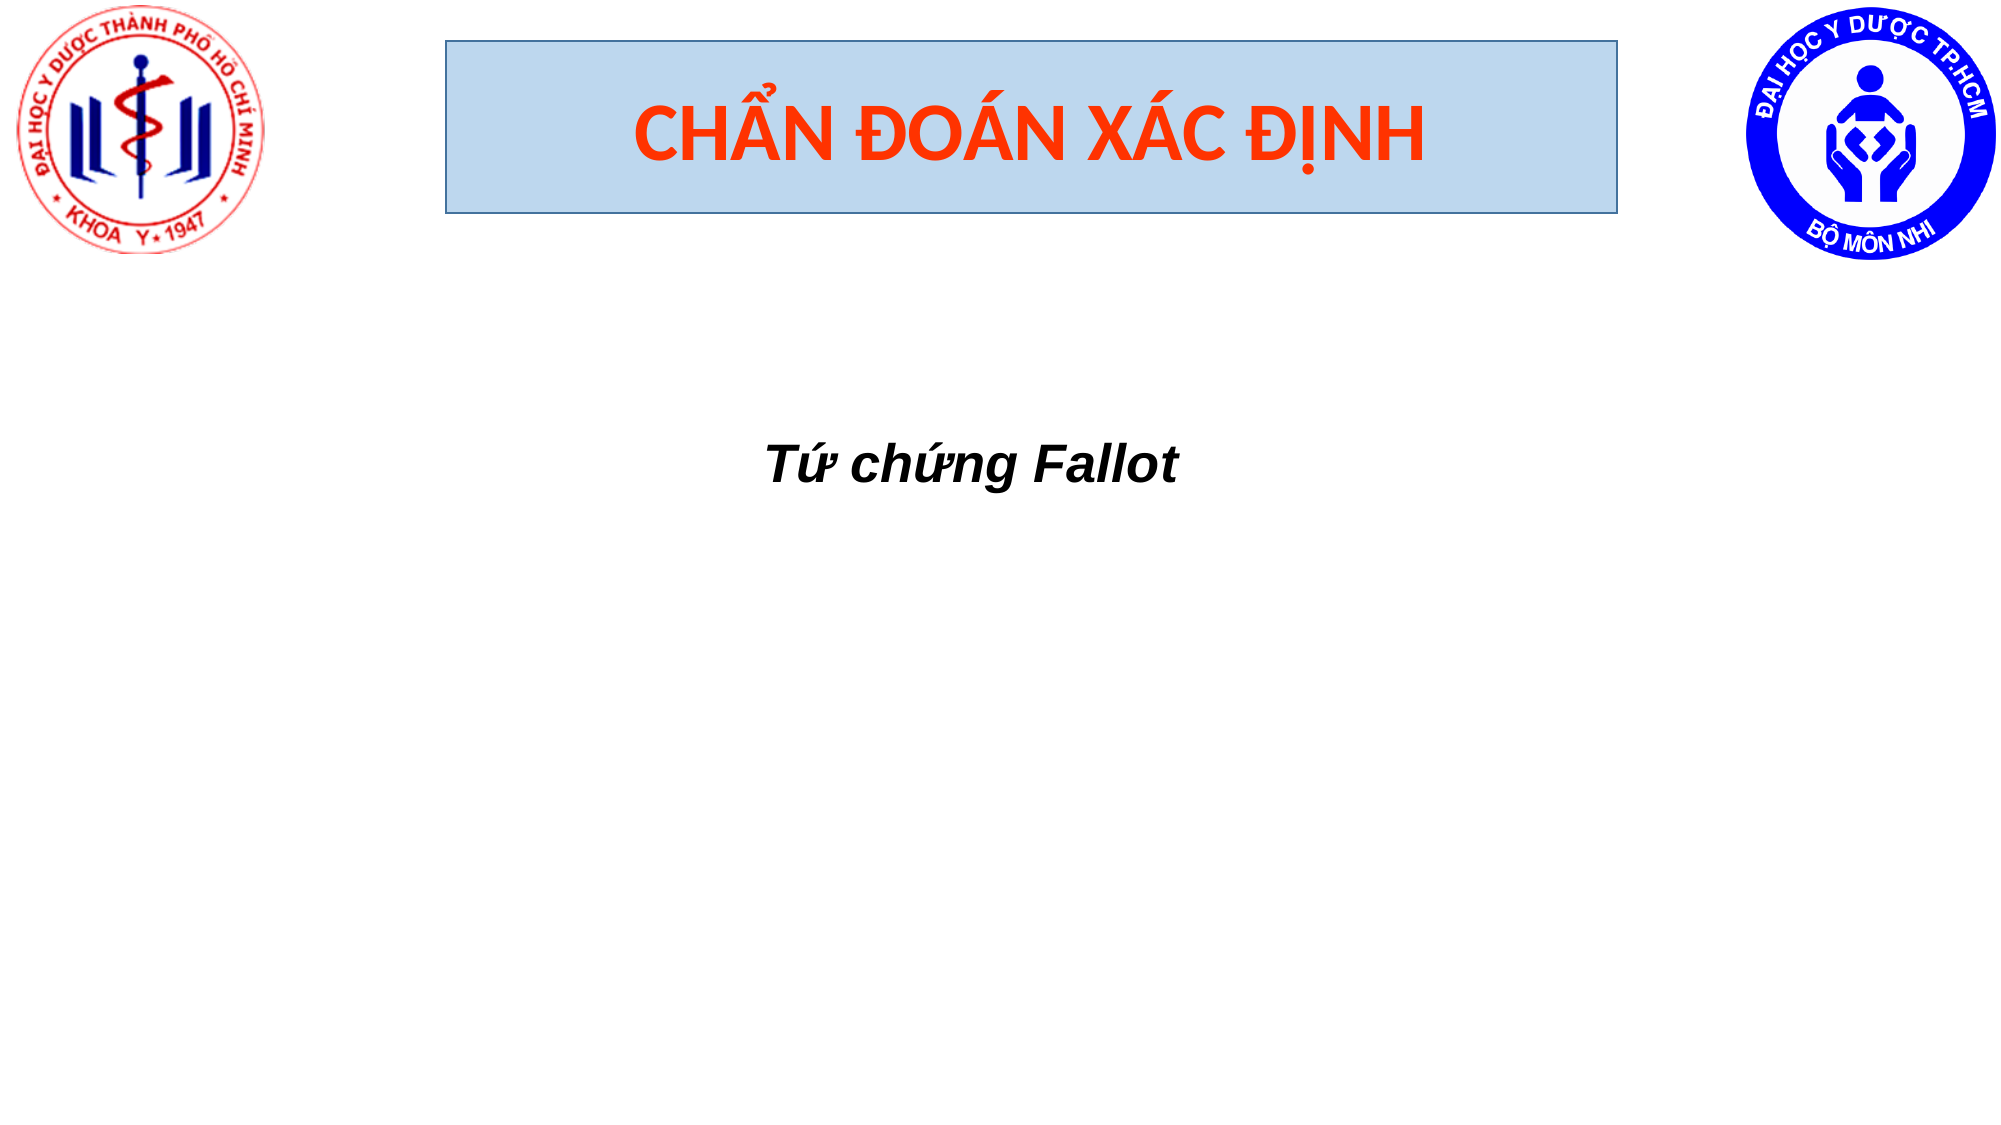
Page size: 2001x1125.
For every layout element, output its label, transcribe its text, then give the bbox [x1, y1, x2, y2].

picture [9, 5, 266, 254]
text_box CHẨN ĐOÁN XÁC ĐỊNH [445, 40, 1618, 214]
list Tứ chứng Fallot [137, 387, 1805, 899]
picture [1746, 7, 1996, 260]
